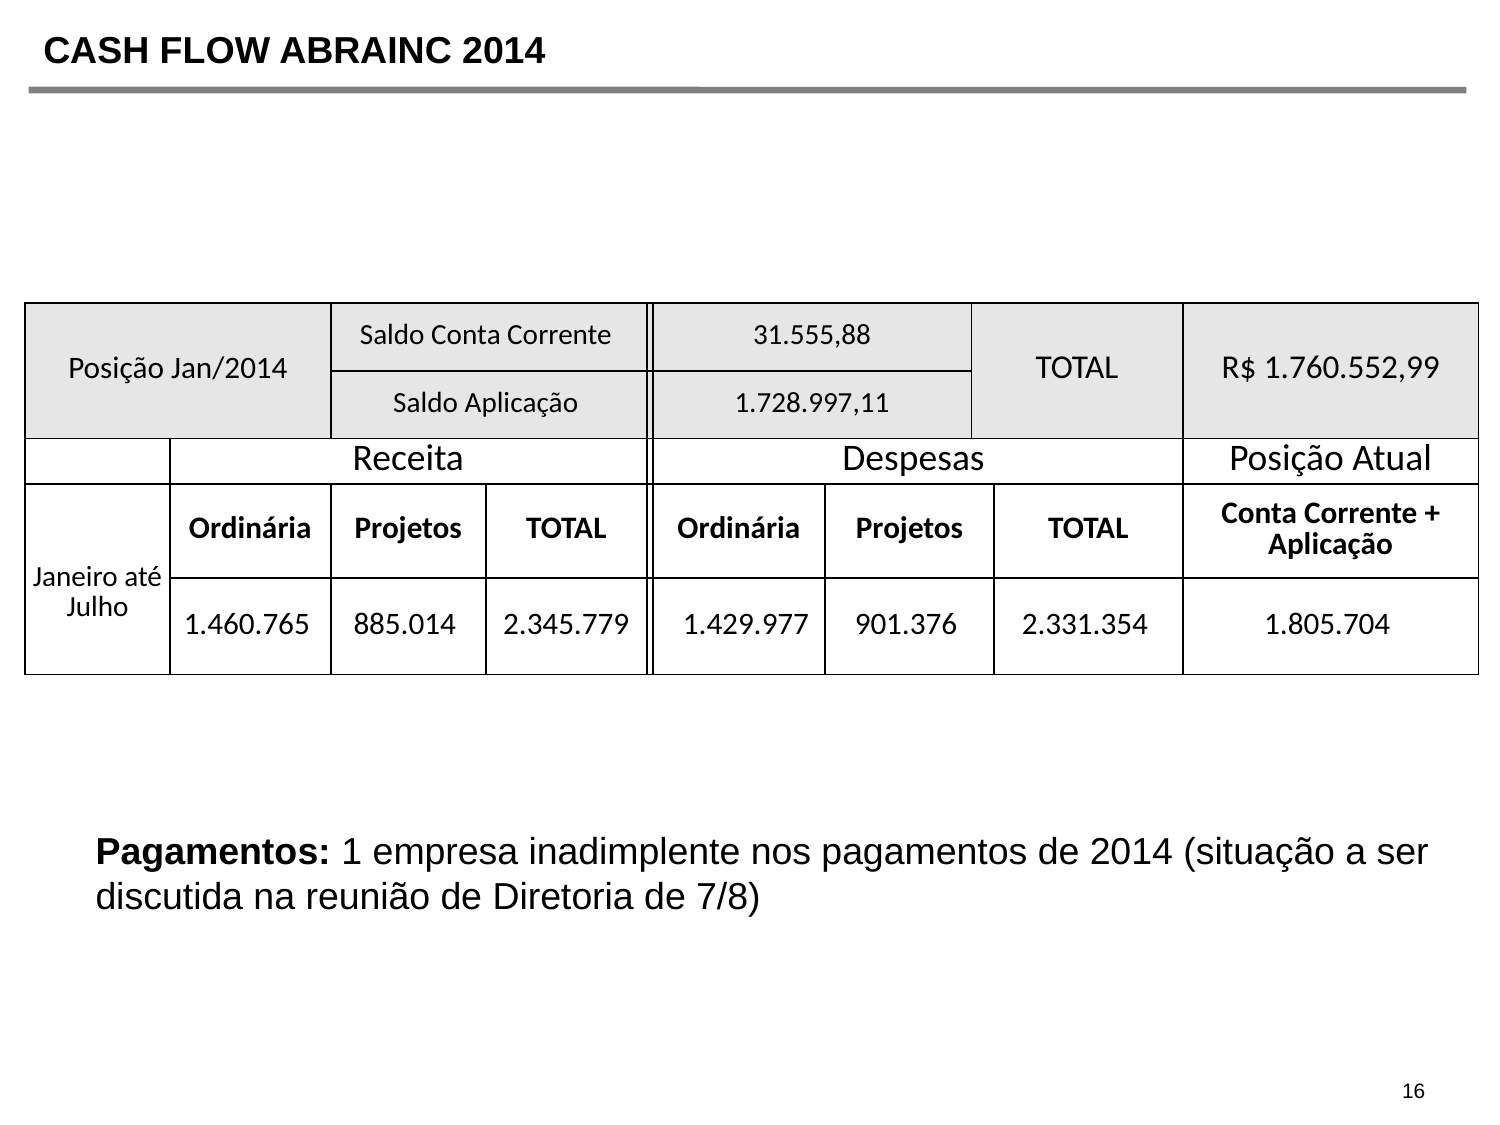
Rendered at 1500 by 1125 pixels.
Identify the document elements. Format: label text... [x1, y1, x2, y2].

table_cell 2.331.354 [995, 579, 1182, 674]
text_box CASH FLOW ABRAINC 2014 [28, 19, 655, 124]
table_cell 1.460.765 [171, 579, 330, 674]
table_cell Receita [171, 439, 646, 483]
text_box 16 [1074, 1077, 1425, 1103]
table_cell [648, 439, 652, 483]
text_box Pagamentos: 1 empresa inadimplente nos pagamentos de 2014 (situação a ser discutida na reunião de Diretoria de 7/8) [85, 822, 1500, 923]
table_cell [648, 579, 652, 674]
table_cell Janeiro até Julho [26, 485, 169, 674]
table_cell [648, 372, 652, 438]
table_cell Despesas [654, 439, 1182, 483]
table_header Posição Jan/2014 [26, 304, 330, 438]
table_cell Ordinária [654, 485, 824, 577]
table_cell Posição Atual [1184, 439, 1478, 483]
table_header [648, 304, 652, 370]
table_cell Ordinária [171, 485, 330, 577]
table_cell Projetos [332, 485, 485, 577]
table_header Saldo Conta Corrente [332, 304, 646, 370]
table_cell Saldo Aplicação [332, 372, 646, 438]
table_cell 1.805.704 [1184, 579, 1478, 674]
table_cell TOTAL [487, 485, 646, 577]
table_cell 1.728.997,11 [654, 372, 971, 438]
table_cell [648, 485, 652, 577]
table_cell 1.429.977 [654, 579, 824, 674]
table_cell [26, 439, 169, 483]
table_cell Conta Corrente + Aplicação [1184, 485, 1478, 577]
table_cell 901.376 [826, 579, 993, 674]
table_cell 2.345.779 [487, 579, 646, 674]
table_header 31.555,88 [654, 304, 971, 370]
table_cell TOTAL [995, 485, 1182, 577]
table_cell Projetos [826, 485, 993, 577]
table_header TOTAL [972, 304, 1182, 438]
table_header R$ 1.760.552,99 [1184, 304, 1478, 438]
table_cell 885.014 [332, 579, 485, 674]
